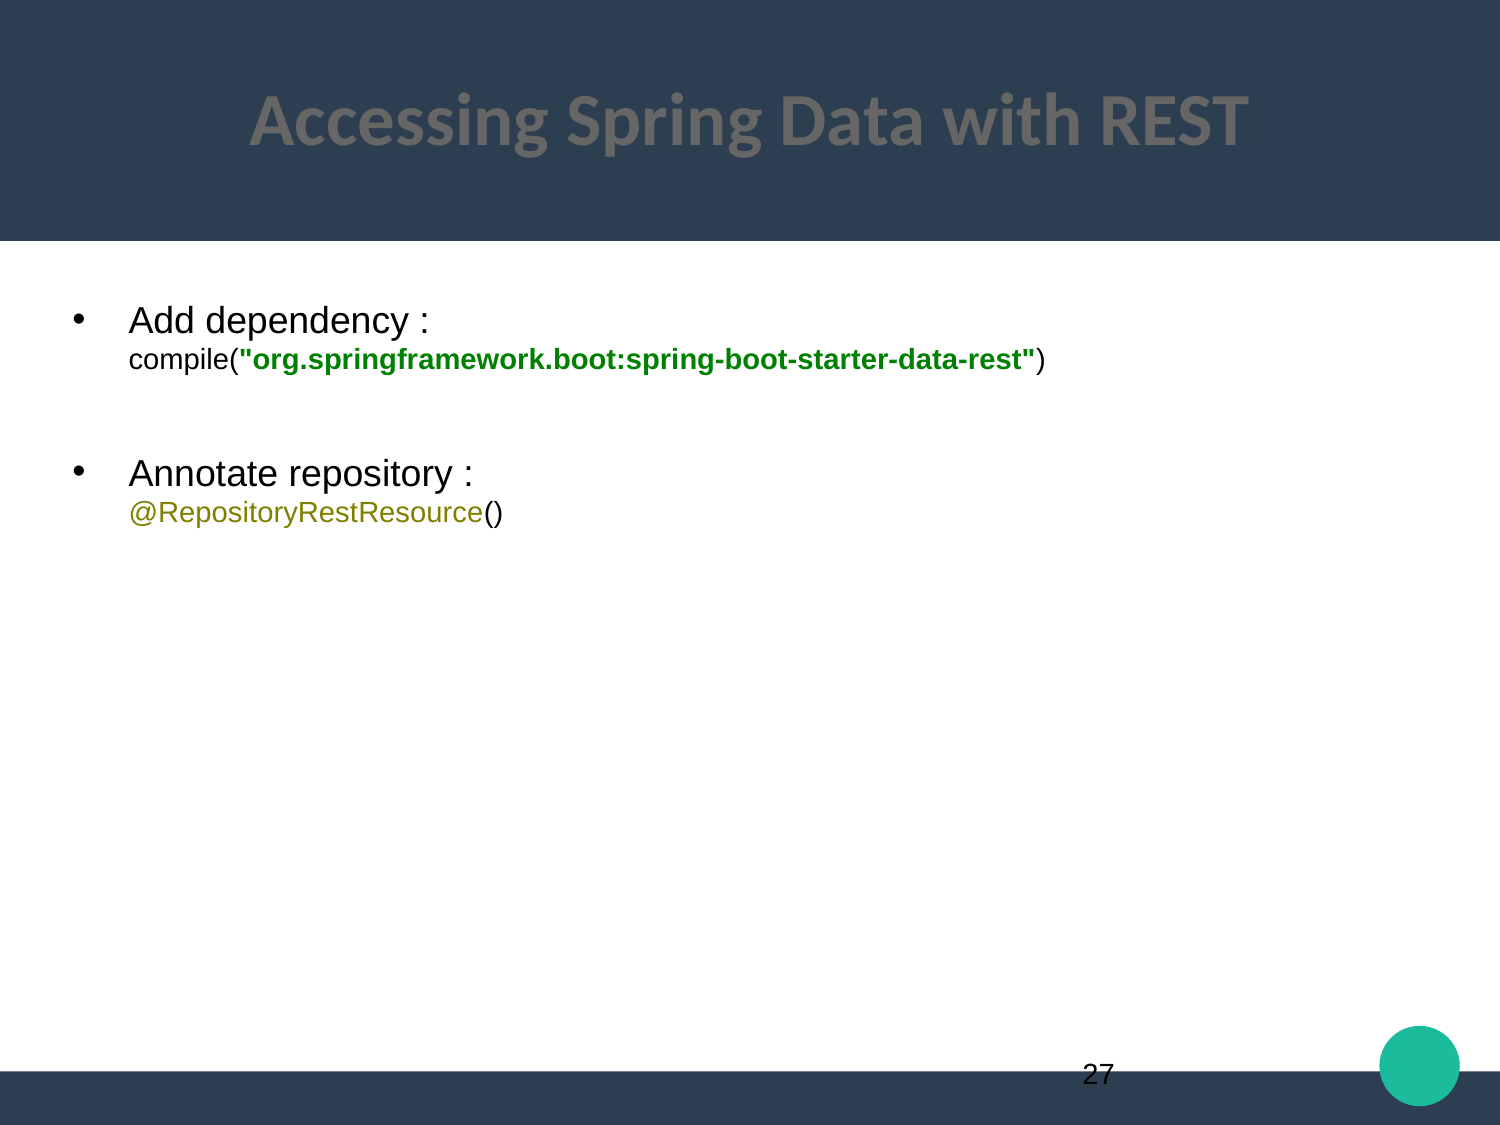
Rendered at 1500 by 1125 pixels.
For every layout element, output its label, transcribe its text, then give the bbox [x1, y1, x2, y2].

text_box 1 [1074, 1050, 1425, 1095]
text_box Add dependency : compile("org.springframework.boot:spring-boot-starter-data-rest") Annotate repository : @RepositoryRestResource() [46, 288, 1451, 974]
text_box Accessing Spring Data with REST [0, 70, 1500, 169]
